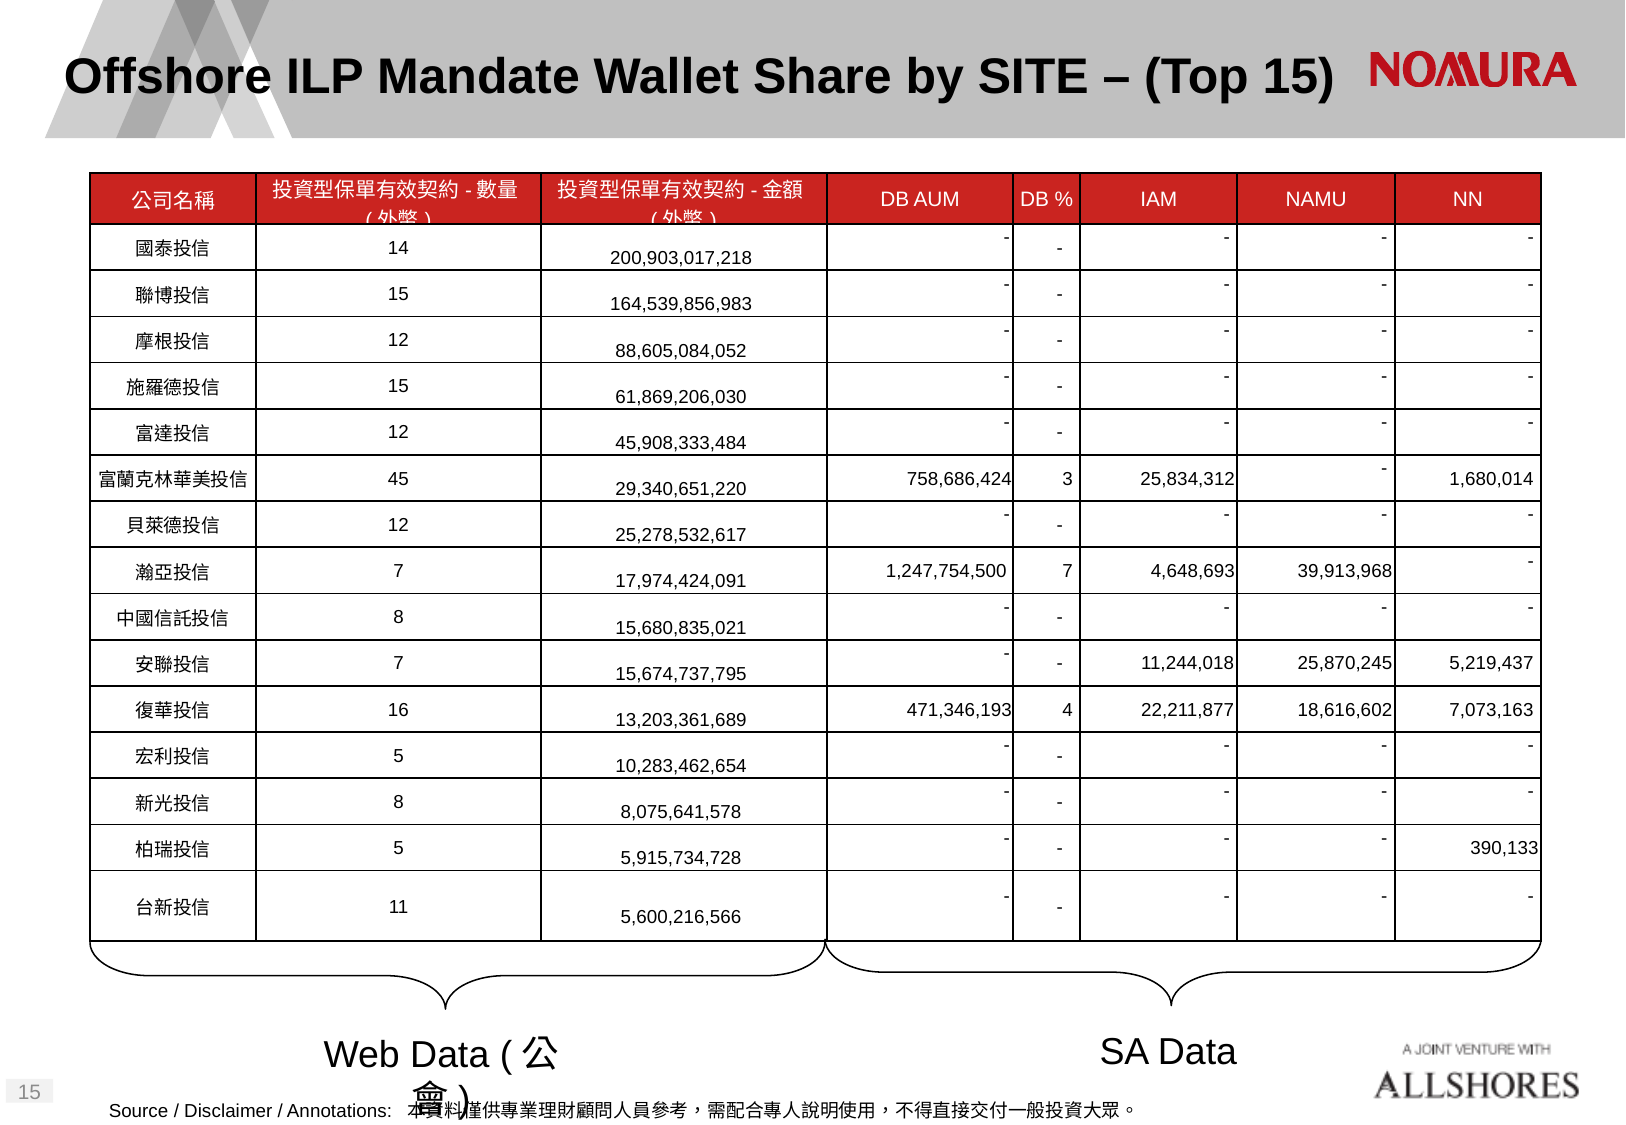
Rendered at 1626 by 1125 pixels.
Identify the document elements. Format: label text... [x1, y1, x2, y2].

footer Source / Disclaimer / Annotations: 本資料僅供專業理財顧問人員參考，需配合專人說明使用，不得直接交付一般投資大眾。 [598, 1090, 1358, 1125]
table_cell 安聯投信 [91, 641, 255, 685]
table_cell - [1081, 733, 1236, 777]
table_cell 471,346,193 [828, 687, 1012, 731]
table_cell 1,680,014 [1396, 456, 1540, 500]
table_cell - [828, 825, 1012, 870]
table_cell 200,903,017,218 [542, 225, 826, 269]
table_header IAM [1081, 174, 1236, 223]
table_cell 8 [257, 779, 540, 824]
table_cell 摩根投信 [91, 317, 255, 362]
table_cell 390,133 [1396, 825, 1540, 870]
table_cell 4 [1014, 687, 1079, 731]
table_cell 瀚亞投信 [91, 548, 255, 593]
table_cell - [1014, 225, 1079, 269]
table_cell - [1396, 779, 1540, 824]
table_cell - [1238, 779, 1394, 824]
table_cell 5 [257, 733, 540, 777]
table_cell 12 [257, 502, 540, 546]
table_cell - [1081, 317, 1236, 362]
table_cell 25,278,532,617 [542, 502, 826, 546]
table_cell - [1396, 548, 1540, 593]
table_cell 16 [257, 687, 540, 731]
table_cell 15,680,835,021 [542, 594, 826, 639]
table_cell - [1396, 410, 1540, 454]
table_cell - [1081, 363, 1236, 408]
table_cell - [1014, 317, 1079, 362]
table_cell - [1081, 502, 1236, 546]
table_cell - [1081, 594, 1236, 639]
table_cell - [1238, 456, 1394, 500]
table_cell 11 [257, 871, 540, 940]
table_cell - [1238, 410, 1394, 454]
table_cell - [1081, 410, 1236, 454]
table_cell - [828, 271, 1012, 316]
text_box [825, 942, 1541, 1006]
table_cell 17,974,424,091 [542, 548, 826, 593]
table_cell 11,244,018 [1081, 641, 1236, 685]
table_cell - [1014, 502, 1079, 546]
table_cell - [828, 641, 1012, 685]
table_cell - [1014, 871, 1079, 940]
table_header DB AUM [828, 174, 1012, 223]
table_header 投資型保單有效契約-金額(外幣) [542, 174, 826, 223]
table_cell - [828, 410, 1012, 454]
table_cell 39,913,968 [1238, 548, 1394, 593]
table_cell 15,674,737,795 [542, 641, 826, 685]
table_cell 台新投信 [91, 871, 255, 940]
table_cell 25,870,245 [1238, 641, 1394, 685]
table_cell - [1238, 733, 1394, 777]
table_cell - [1014, 779, 1079, 824]
table_cell - [1081, 271, 1236, 316]
table_cell 7,073,163 [1396, 687, 1540, 731]
table_cell 富達投信 [91, 410, 255, 454]
table_cell - [1396, 594, 1540, 639]
table_cell 宏利投信 [91, 733, 255, 777]
table_cell 12 [257, 410, 540, 454]
table_cell - [828, 871, 1012, 940]
table_cell 柏瑞投信 [91, 825, 255, 870]
table_cell 5 [257, 825, 540, 870]
table_cell 18,616,602 [1238, 687, 1394, 731]
table_cell 5,219,437 [1396, 641, 1540, 685]
table_cell 富蘭克林華美投信 [91, 456, 255, 500]
table_cell - [1014, 733, 1079, 777]
table_cell 新光投信 [91, 779, 255, 824]
text_box Web Data (公會) [284, 1022, 598, 1125]
table_cell 5,915,734,728 [542, 825, 826, 870]
table_cell - [1081, 871, 1236, 940]
text_box SA Data [1084, 1019, 1253, 1080]
table_cell - [1396, 317, 1540, 362]
table_cell - [828, 594, 1012, 639]
table_cell 12 [257, 317, 540, 362]
table_cell - [1014, 410, 1079, 454]
table_cell 164,539,856,983 [542, 271, 826, 316]
table_cell 15 [257, 271, 540, 316]
table_cell - [1396, 502, 1540, 546]
table_cell 13,203,361,689 [542, 687, 826, 731]
table_cell - [1081, 779, 1236, 824]
table_cell - [1396, 271, 1540, 316]
table_cell 施羅德投信 [91, 363, 255, 408]
table_cell 88,605,084,052 [542, 317, 826, 362]
table_cell 61,869,206,030 [542, 363, 826, 408]
slide_number 14 [5, 1078, 54, 1103]
table_cell - [828, 502, 1012, 546]
table_cell - [1081, 225, 1236, 269]
table_cell 貝萊德投信 [91, 502, 255, 546]
table_cell - [1238, 825, 1394, 870]
table_cell - [1014, 363, 1079, 408]
table_cell - [828, 779, 1012, 824]
table_cell 7 [257, 641, 540, 685]
table_cell - [1396, 363, 1540, 408]
table_header NN [1396, 174, 1540, 223]
table_cell - [1081, 825, 1236, 870]
table_header 公司名稱 [91, 174, 255, 223]
table_cell 8,075,641,578 [542, 779, 826, 824]
table_cell - [828, 317, 1012, 362]
table_cell - [828, 733, 1012, 777]
table_cell - [1396, 225, 1540, 269]
table_cell 7 [257, 548, 540, 593]
title Offshore ILP Mandate Wallet Share by SITE – (Top 15) [63, 14, 1358, 133]
table_cell 中國信託投信 [91, 594, 255, 639]
table_header DB % [1014, 174, 1079, 223]
table_cell - [1014, 271, 1079, 316]
table_cell 5,600,216,566 [542, 871, 826, 940]
table_cell 3 [1014, 456, 1079, 500]
table_cell 758,686,424 [828, 456, 1012, 500]
table_cell - [828, 225, 1012, 269]
table_cell - [1014, 594, 1079, 639]
table_cell - [1238, 225, 1394, 269]
table_cell 復華投信 [91, 687, 255, 731]
table_cell - [1396, 733, 1540, 777]
table_cell 10,283,462,654 [542, 733, 826, 777]
table_cell 15 [257, 363, 540, 408]
footer Source / Disclaimer / Annotations: 本資料僅供專業理財顧問人員參考，需配合專人說明使用，不得直接交付一般投資大眾。 [93, 1090, 284, 1125]
table_cell - [1014, 825, 1079, 870]
table_cell 4,648,693 [1081, 548, 1236, 593]
table_cell 國泰投信 [91, 225, 255, 269]
table_cell - [1238, 363, 1394, 408]
table_cell - [1238, 317, 1394, 362]
table_header NAMU [1238, 174, 1394, 223]
table_cell 22,211,877 [1081, 687, 1236, 731]
table_cell - [1014, 641, 1079, 685]
table_cell - [828, 363, 1012, 408]
table_cell - [1396, 871, 1540, 940]
table_cell 45 [257, 456, 540, 500]
table_cell 29,340,651,220 [542, 456, 826, 500]
table_header 投資型保單有效契約-數量(外幣) [257, 174, 540, 223]
table_cell 7 [1014, 548, 1079, 593]
table_cell - [1238, 594, 1394, 639]
table_cell - [1238, 271, 1394, 316]
text_box [89, 942, 825, 1010]
table_cell 8 [257, 594, 540, 639]
table_cell 45,908,333,484 [542, 410, 826, 454]
table_cell - [1238, 871, 1394, 940]
table_cell - [1238, 502, 1394, 546]
table_cell 14 [257, 225, 540, 269]
table_cell 1,247,754,500 [828, 548, 1012, 593]
table_cell 25,834,312 [1081, 456, 1236, 500]
table_cell 聯博投信 [91, 271, 255, 316]
